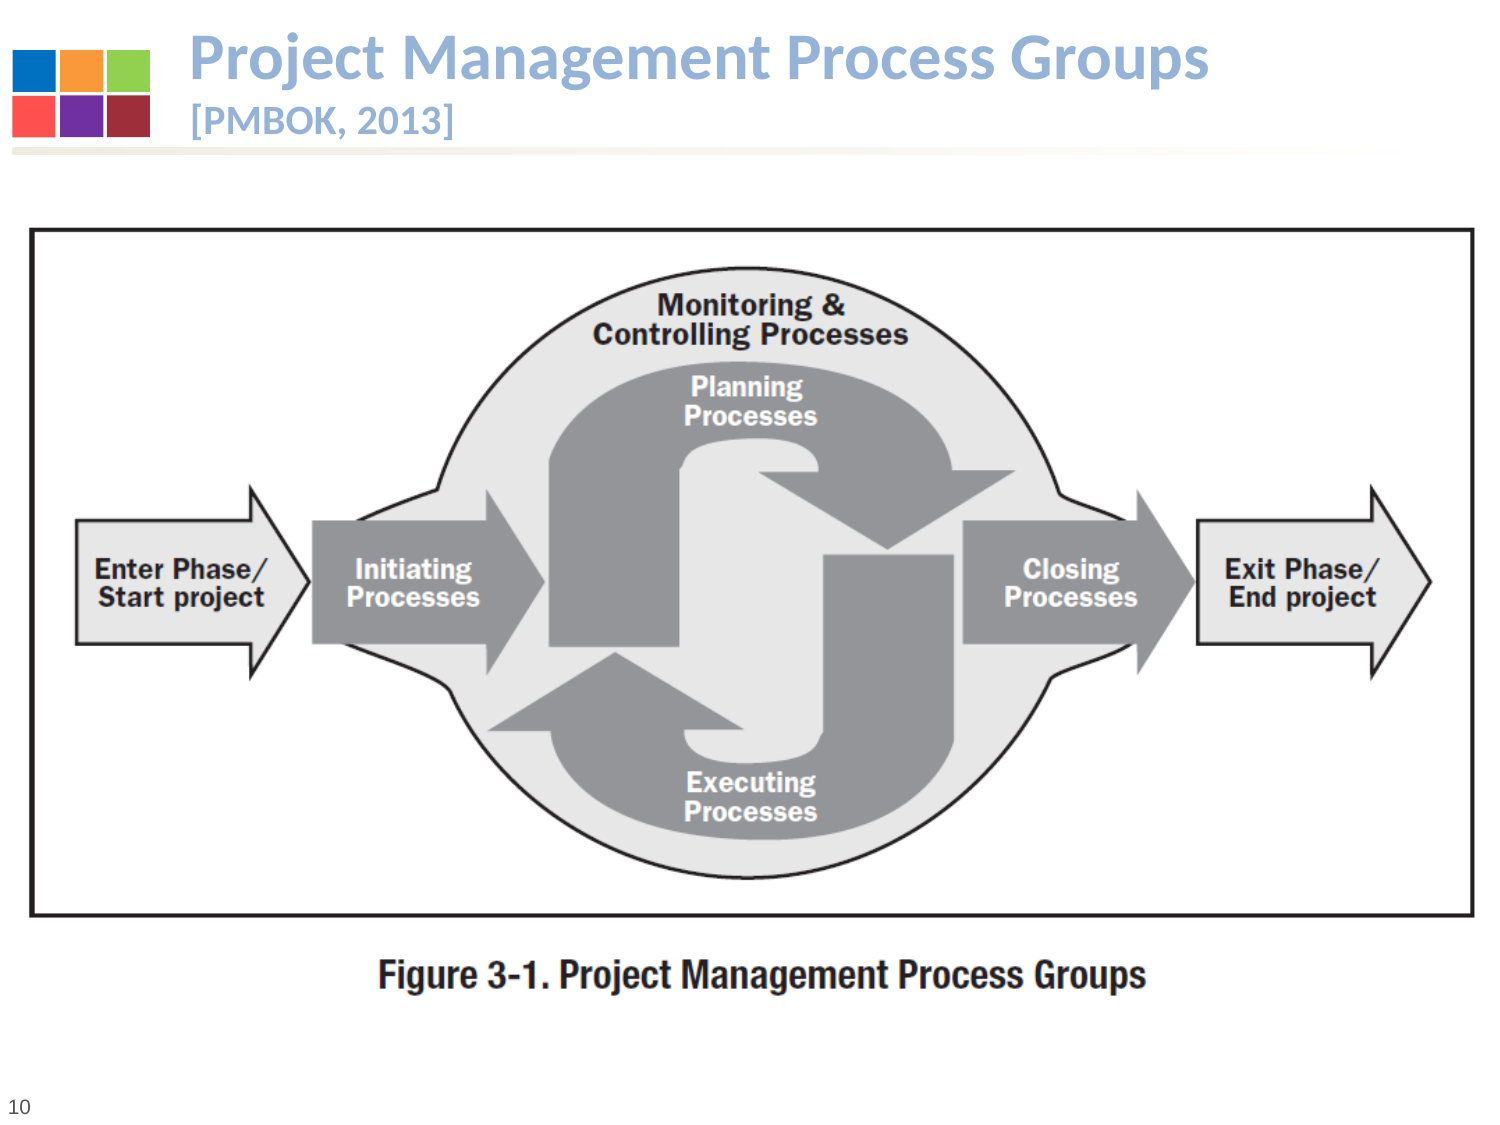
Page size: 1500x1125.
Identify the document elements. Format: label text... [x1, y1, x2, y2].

picture [21, 221, 1483, 1000]
title Project Management Process Groups [PMBOK, 2013] [174, 47, 1475, 150]
